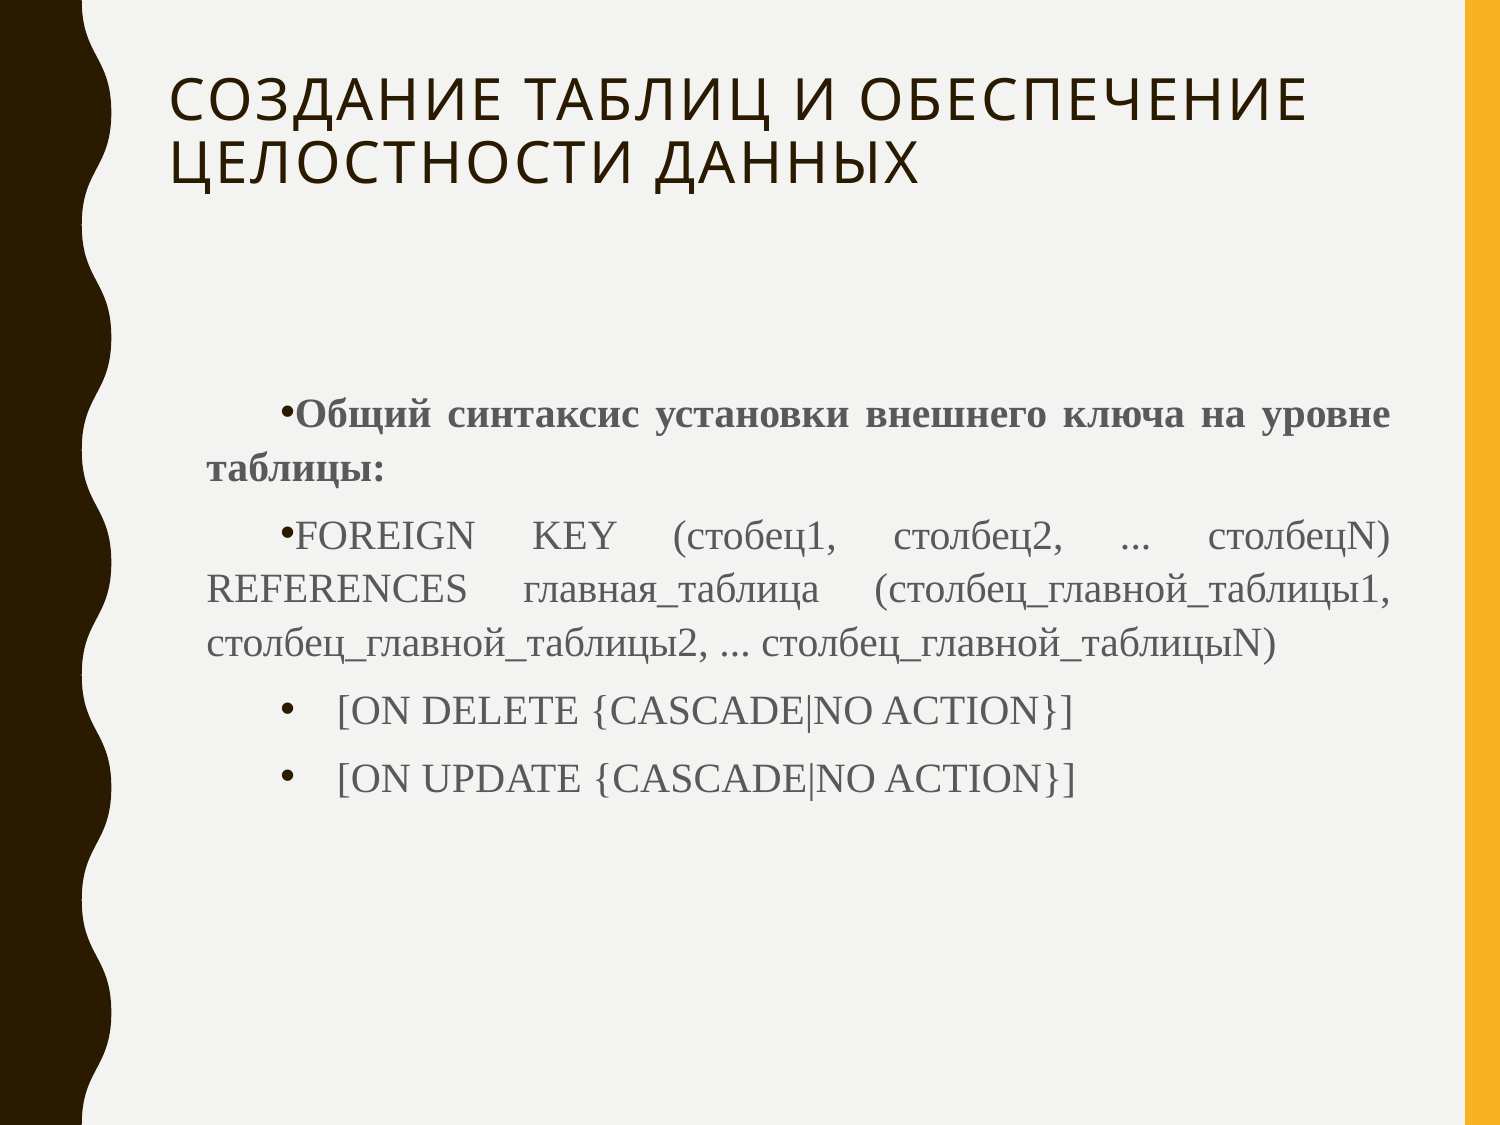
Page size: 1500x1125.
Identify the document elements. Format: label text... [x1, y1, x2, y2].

title Создание таблиц и обеспечение целостности данных [154, 62, 1407, 308]
list Общий синтаксис установки внешнего ключа на уровне таблицы: FOREIGN KEY (стобец1, столбец2, ... столбецN) REFERENCES главная_таблица (столбец_главной_таблицы1, столбец_главной_таблицы2, ... столбец_главной_таблицыN) [ON DELETE {CASCADE|NO ACTION}] [ON UPDATE {CASCADE|NO ACTION}] [154, 375, 1407, 965]
